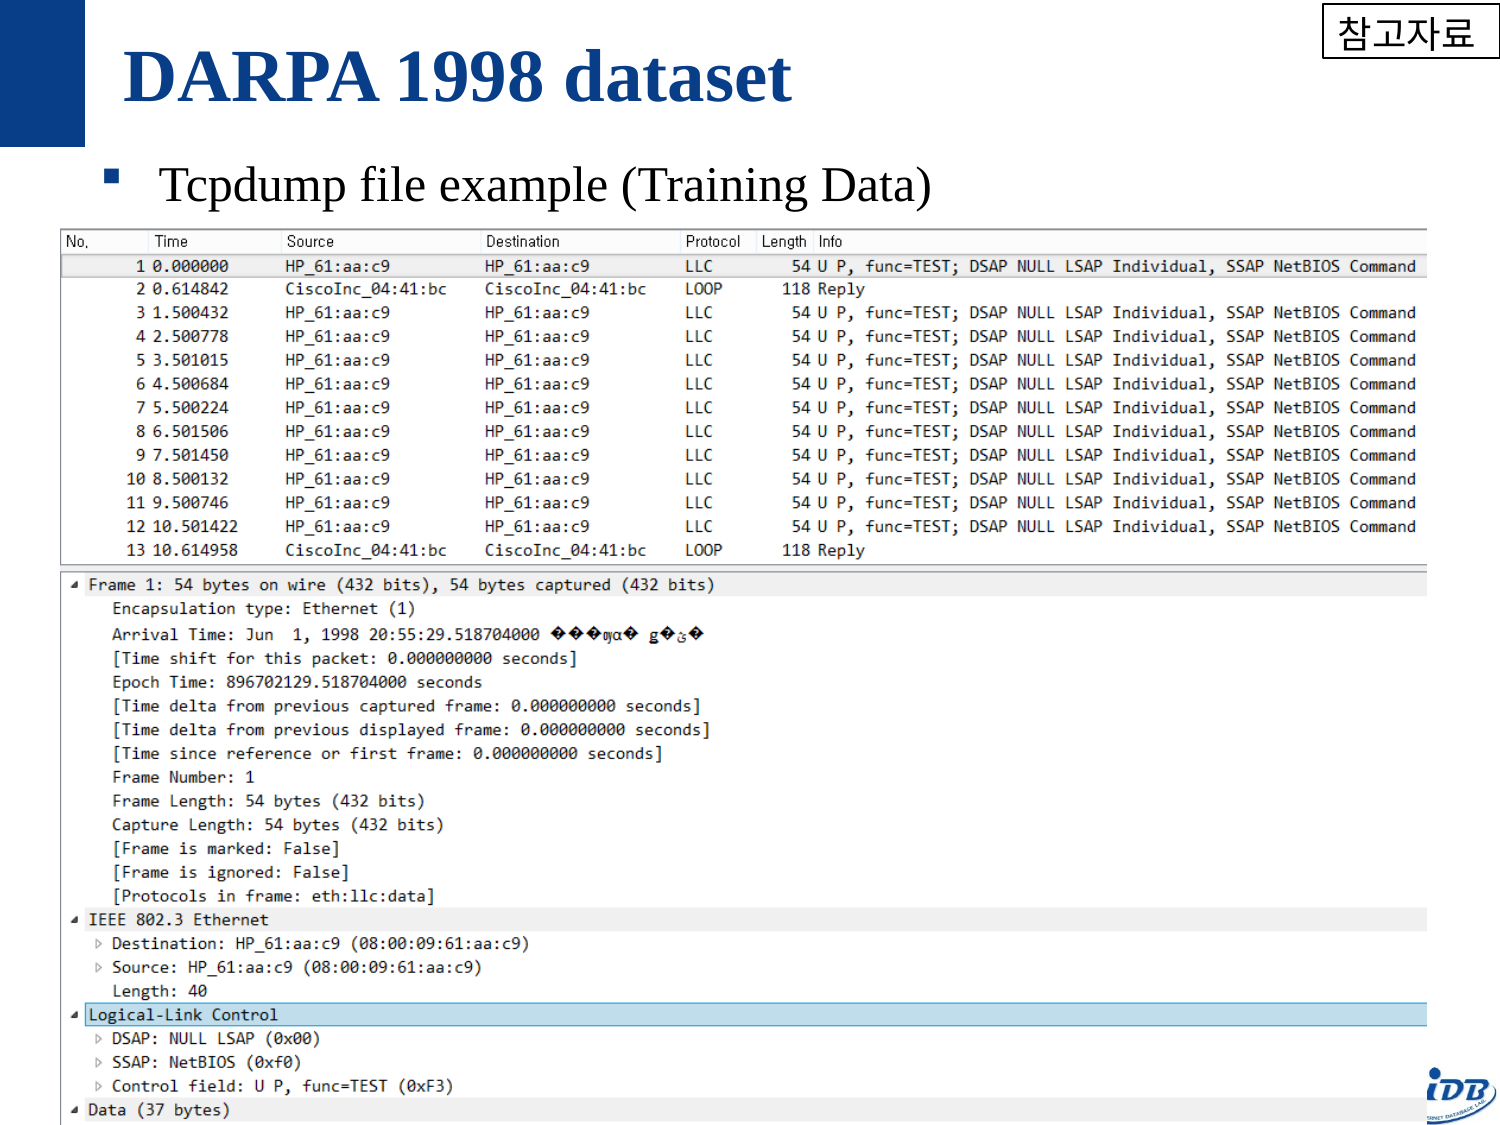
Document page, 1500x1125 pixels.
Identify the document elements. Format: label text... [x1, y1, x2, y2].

picture [0, 0, 85, 147]
title DARPA 1998 dataset [108, 15, 1379, 140]
list Tcpdump file example (Training Data) [85, 151, 1448, 1009]
picture [60, 228, 1497, 1125]
text_box 참고자료 [1322, 4, 1500, 58]
